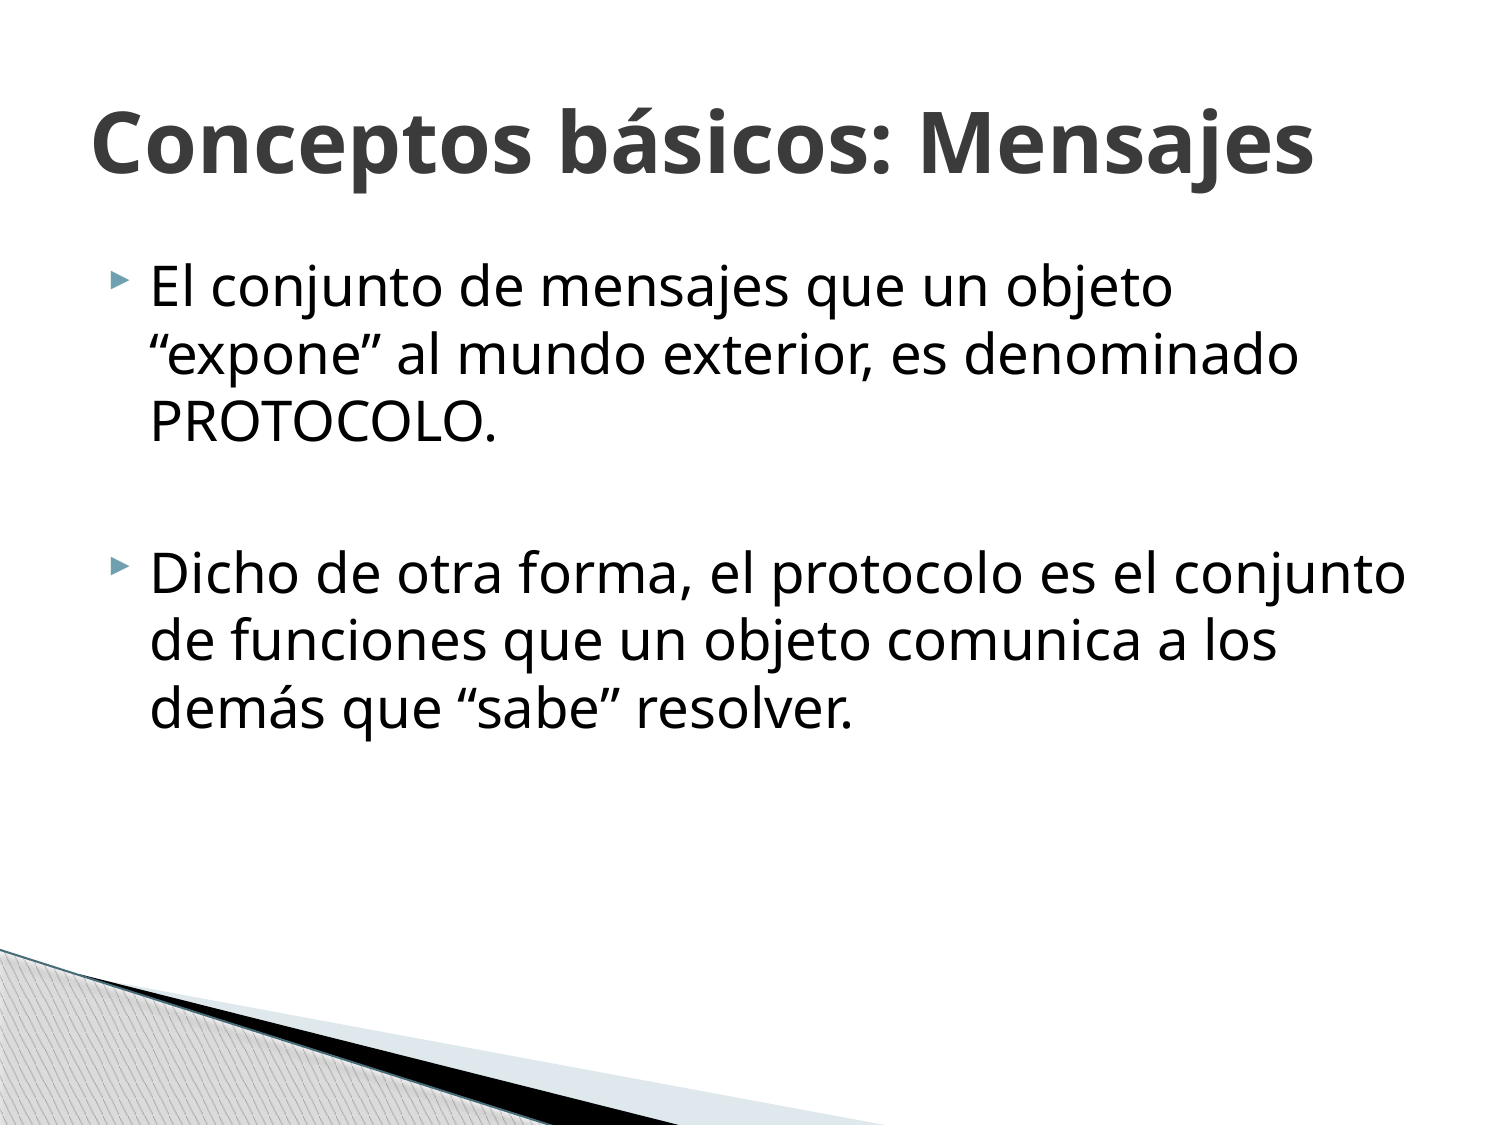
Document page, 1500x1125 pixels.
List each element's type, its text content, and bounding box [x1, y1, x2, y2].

list El conjunto de mensajes que un objeto “expone” al mundo exterior, es denominado PROTOCOLO. Dicho de otra forma, el protocolo es el conjunto de funciones que un objeto comunica a los demás que “sabe” resolver. [75, 243, 1425, 986]
title Conceptos básicos: Mensajes [75, 45, 1425, 233]
